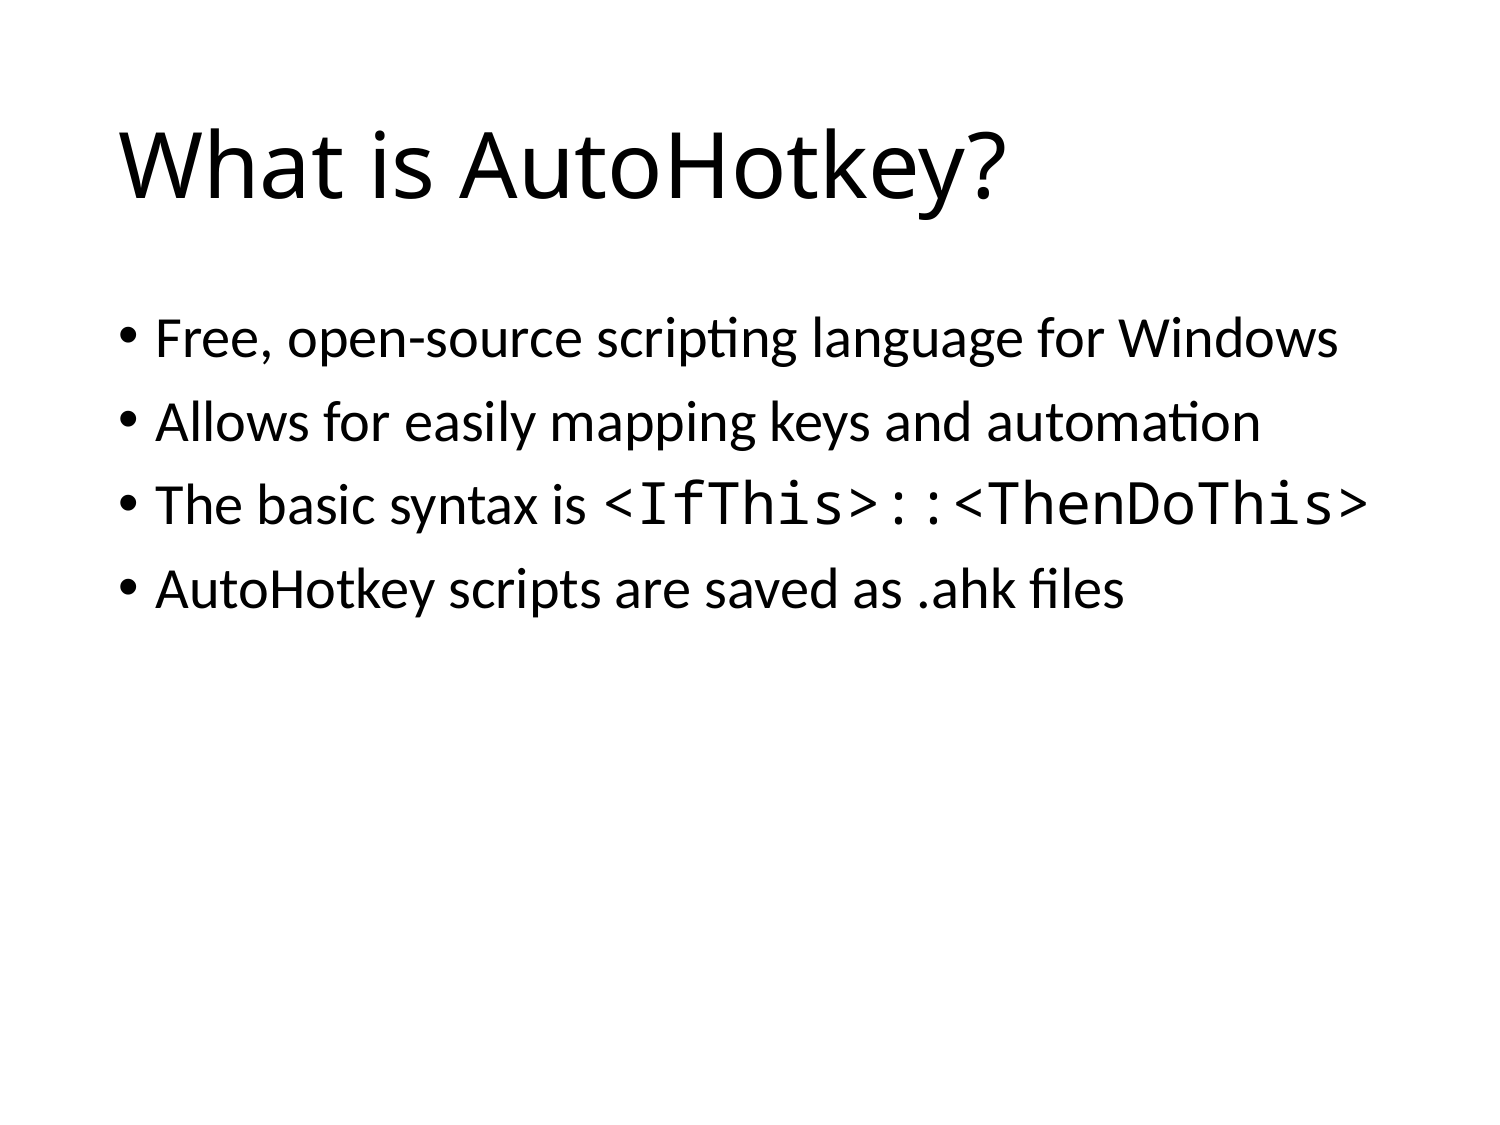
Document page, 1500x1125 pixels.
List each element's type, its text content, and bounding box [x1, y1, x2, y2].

title What is AutoHotkey? [103, 59, 1397, 278]
list Free, open-source scripting language for Windows Allows for easily mapping keys and automation The basic syntax is <IfThis>::<ThenDoThis> AutoHotkey scripts are saved as .ahk files [103, 299, 1397, 1014]
